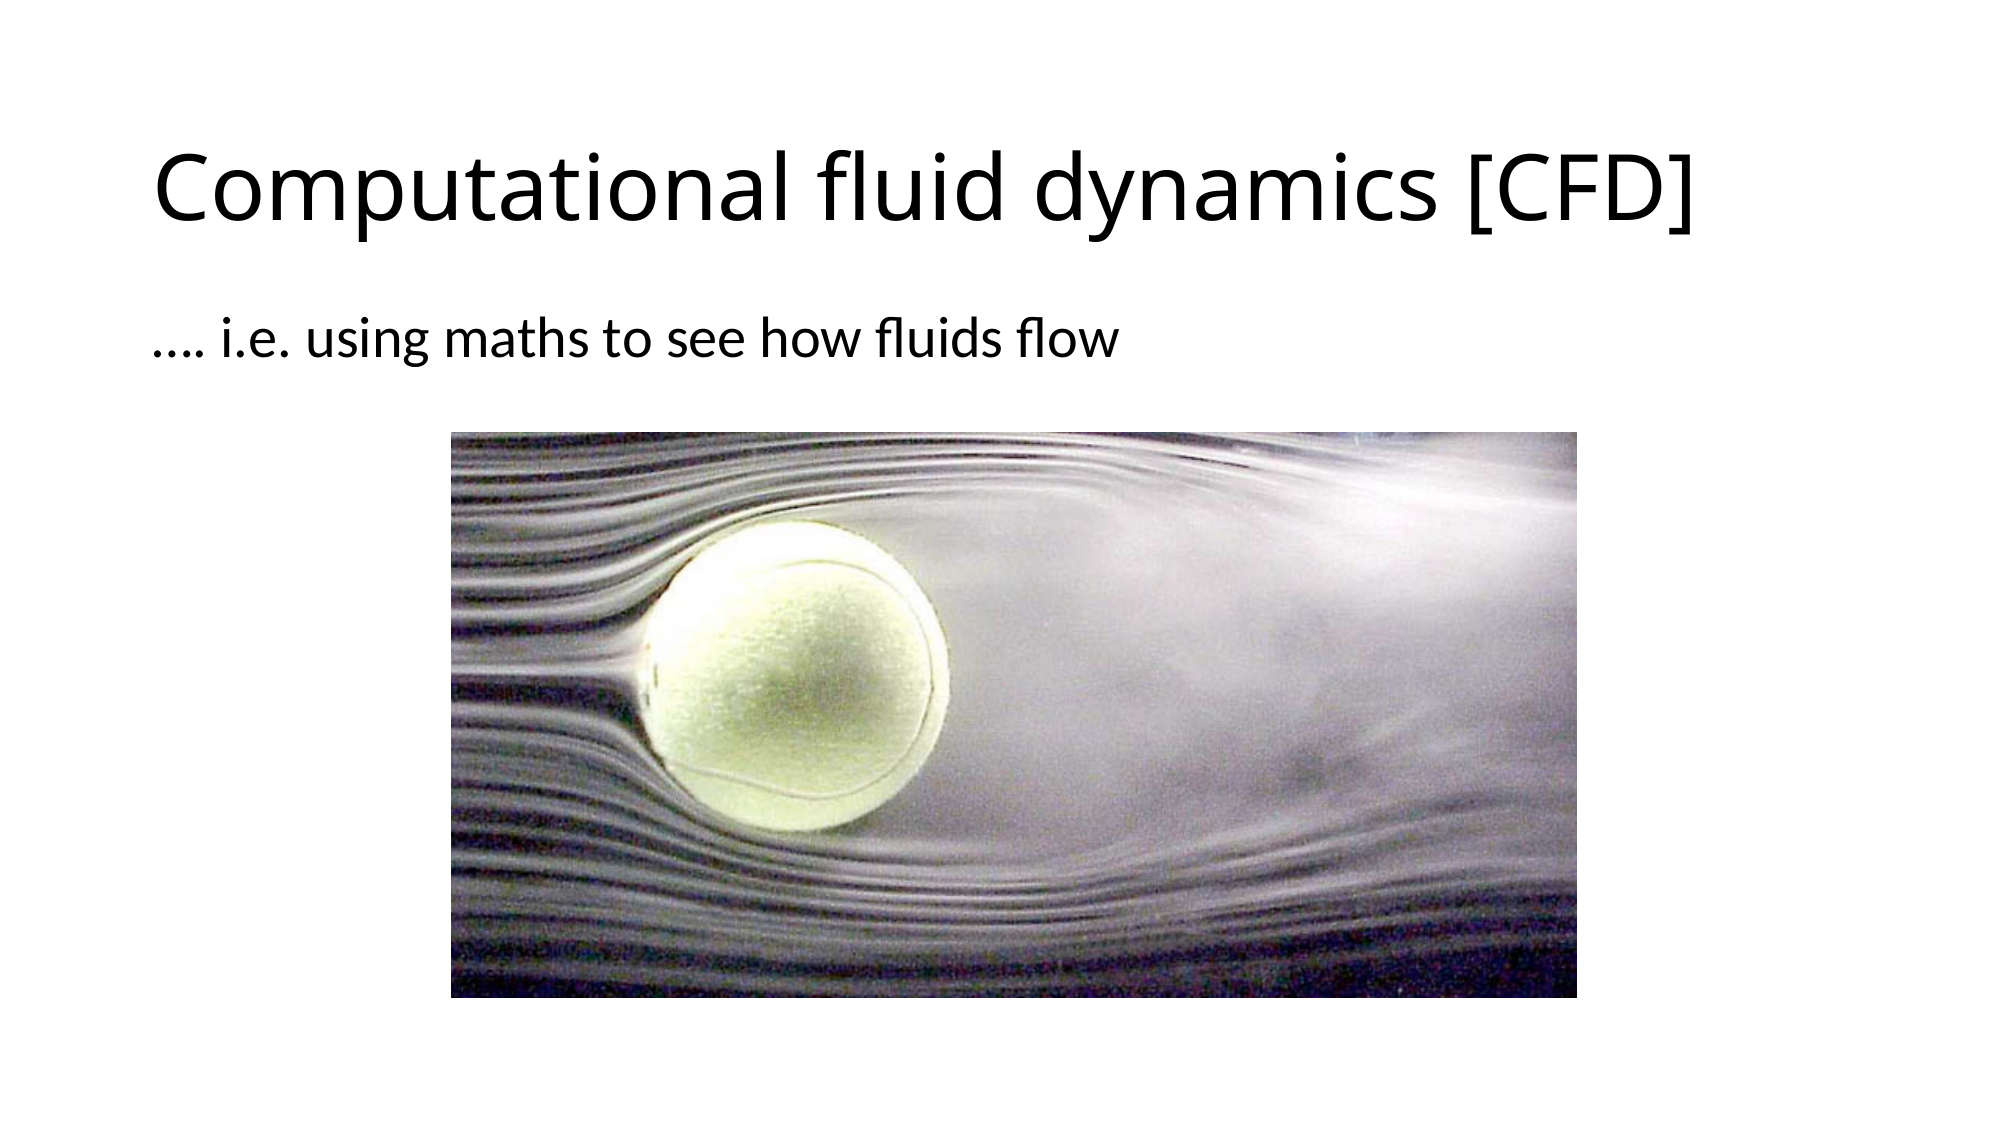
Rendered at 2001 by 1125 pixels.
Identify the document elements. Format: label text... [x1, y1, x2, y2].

list …. i.e. using maths to see how fluids flow [137, 299, 1863, 1014]
title Computational fluid dynamics [CFD] [137, 82, 1863, 299]
picture [451, 432, 1577, 998]
